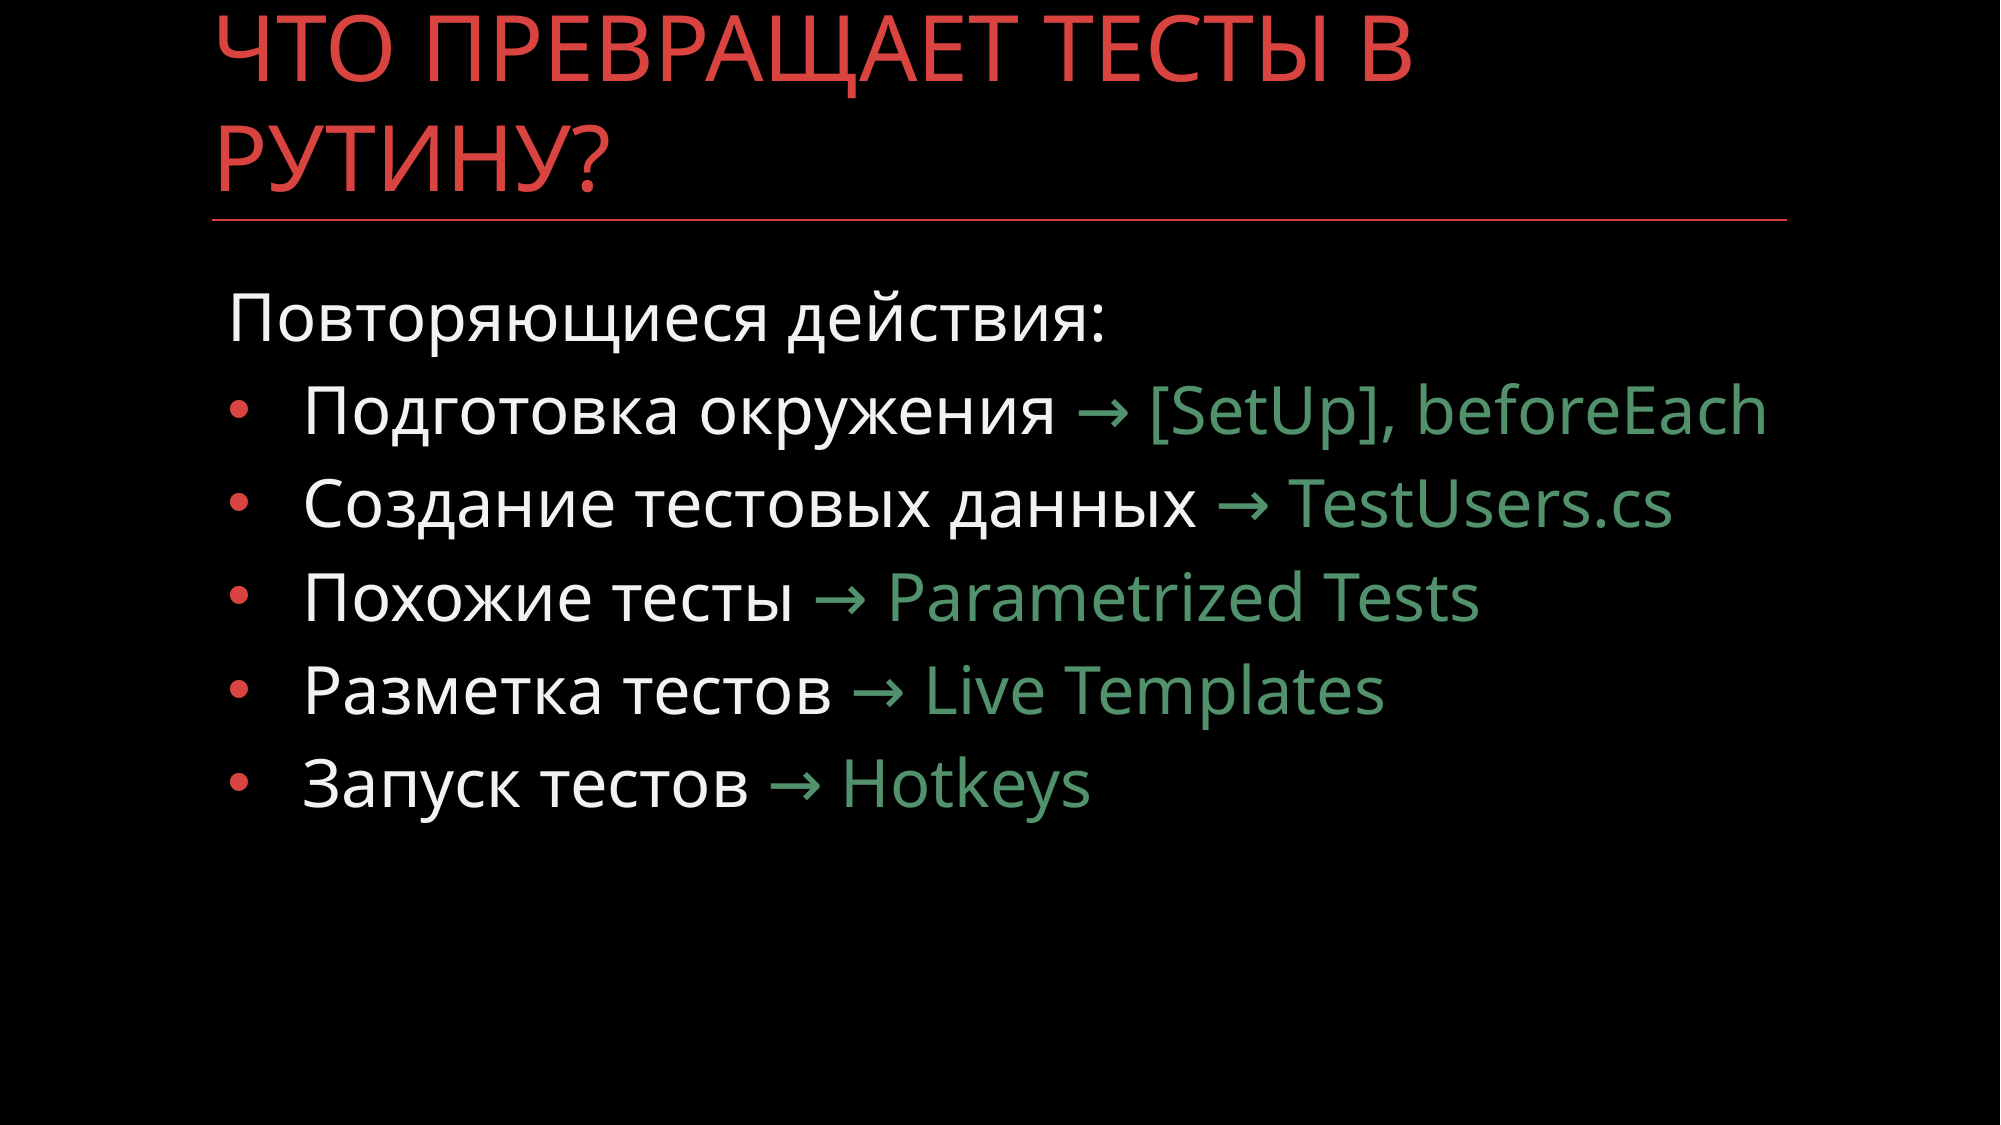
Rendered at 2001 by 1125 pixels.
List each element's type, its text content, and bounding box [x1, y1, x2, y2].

list Повторяющиеся действия: Подготовка окружения → [SetUp], beforeEach Создание тестовых данных → TestUsers.cs Похожие тесты → Parametrized Tests Разметка тестов → Live Templates Запуск тестов → Hotkeys [212, 267, 1788, 1035]
title что превращает тесты в рутину? [212, 90, 1788, 220]
